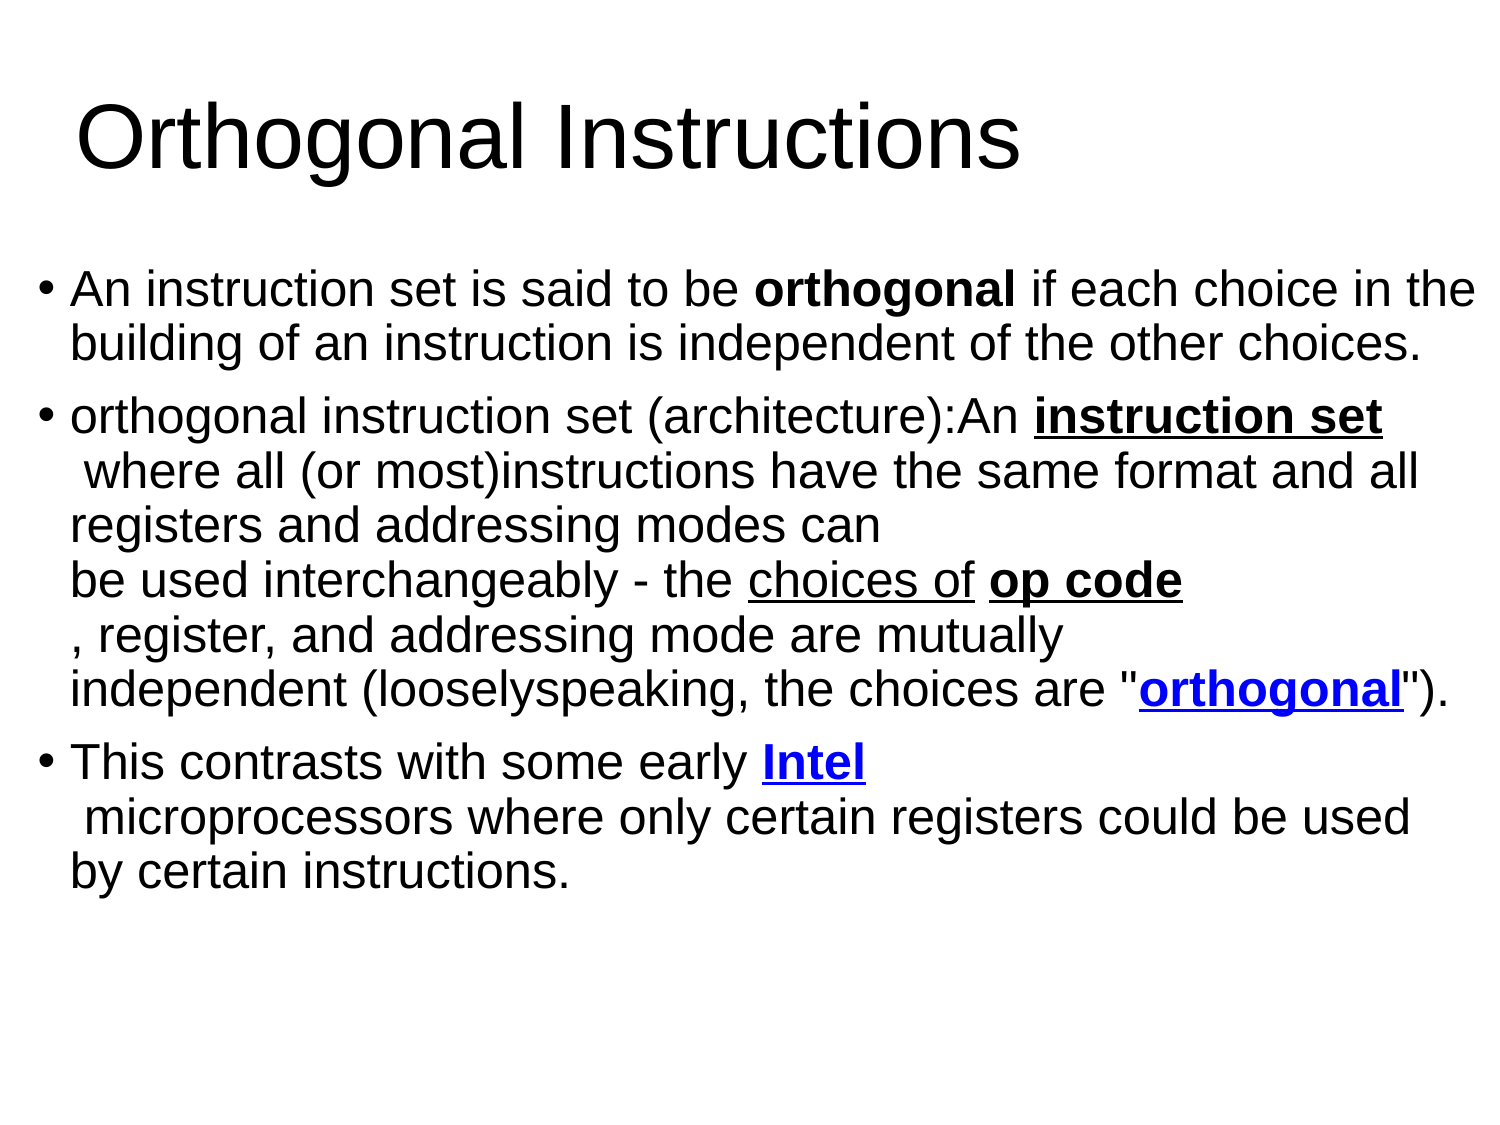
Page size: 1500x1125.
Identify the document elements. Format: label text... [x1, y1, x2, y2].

text_box An instruction set is said to be orthogonal if each choice in the building of an instruction is independent of the other choices. orthogonal instruction set (architecture):An instruction set where all (or most)instructions have the same format and all registers and addressing modes can be used interchangeably - the choices of op code, register, and addressing mode are mutually independent (looselyspeaking, the choices are "orthogonal"). This contrasts with some early Intel microprocessors where only certain registers could be used by certain instructions. [37, 262, 1500, 1005]
text_box Orthogonal Instructions [74, 44, 1425, 233]
